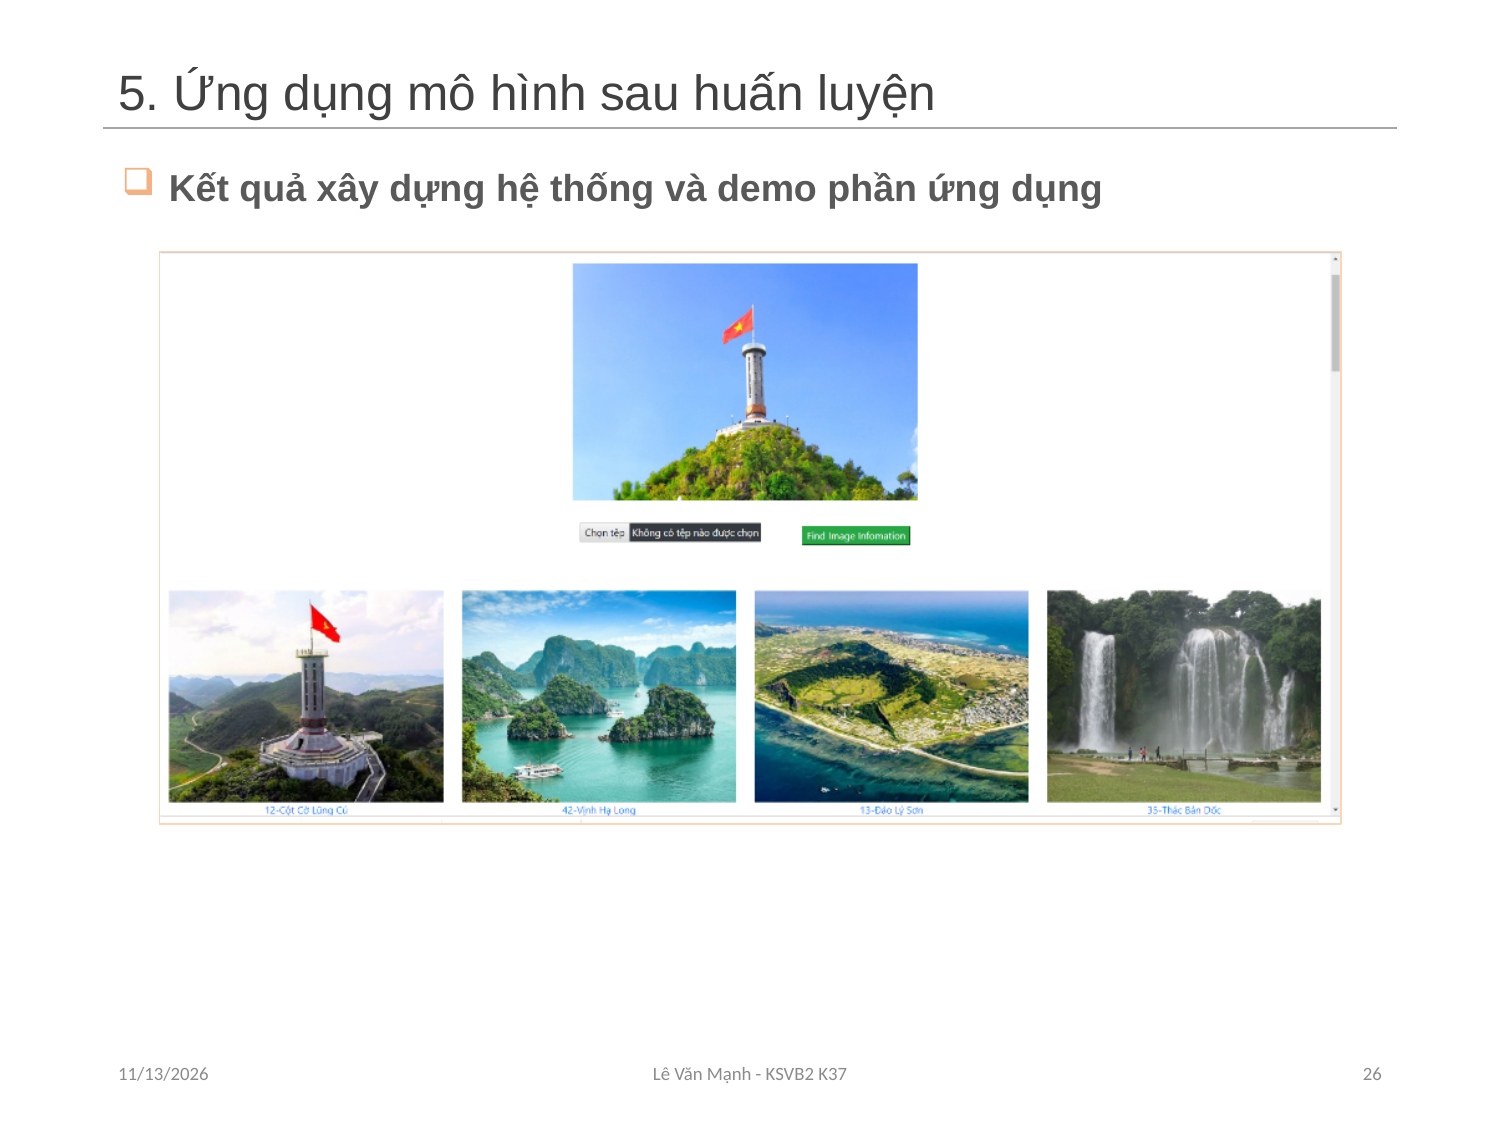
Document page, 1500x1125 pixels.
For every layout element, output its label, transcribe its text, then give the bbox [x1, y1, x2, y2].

picture [160, 252, 1341, 824]
slide_number 26 [1059, 1042, 1397, 1103]
title 5. Ứng dụng mô hình sau huấn luyện [103, 59, 1397, 127]
footer Lê Văn Mạnh - KSVB2 K37 [496, 1042, 1004, 1103]
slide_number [103, 1042, 441, 1103]
text_box Kết quả xây dựng hệ thống và demo phần ứng dụng [107, 156, 1120, 217]
